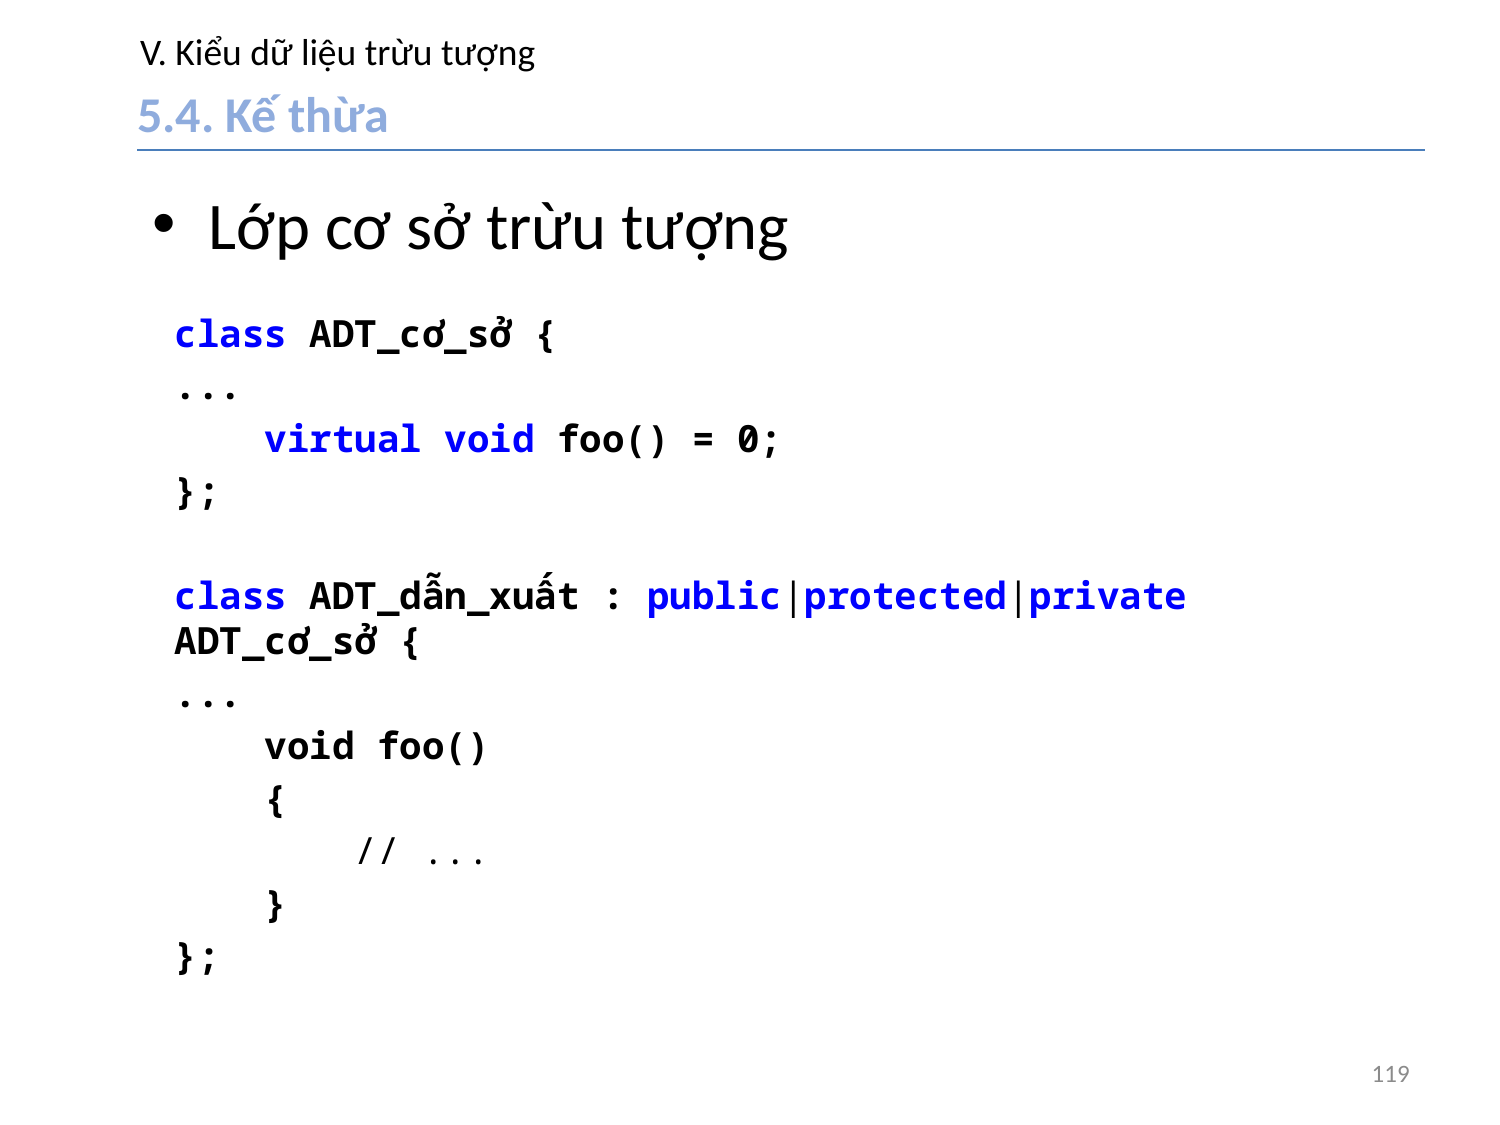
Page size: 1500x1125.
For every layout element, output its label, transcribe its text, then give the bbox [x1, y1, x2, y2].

list class ADT_cơ_sở { ... virtual void foo() = 0; }; class ADT_dẫn_xuất : public|protected|private ADT_cơ_sở { ... void foo() { // ... } }; [137, 275, 1425, 1013]
slide_number 119 [1074, 1042, 1425, 1103]
list Lớp cơ sở trừu tượng [137, 174, 1425, 275]
title V. Kiểu dữ liệu trừu tượng [125, 24, 1425, 75]
list 5.4. Kế thừa [99, 75, 1425, 150]
